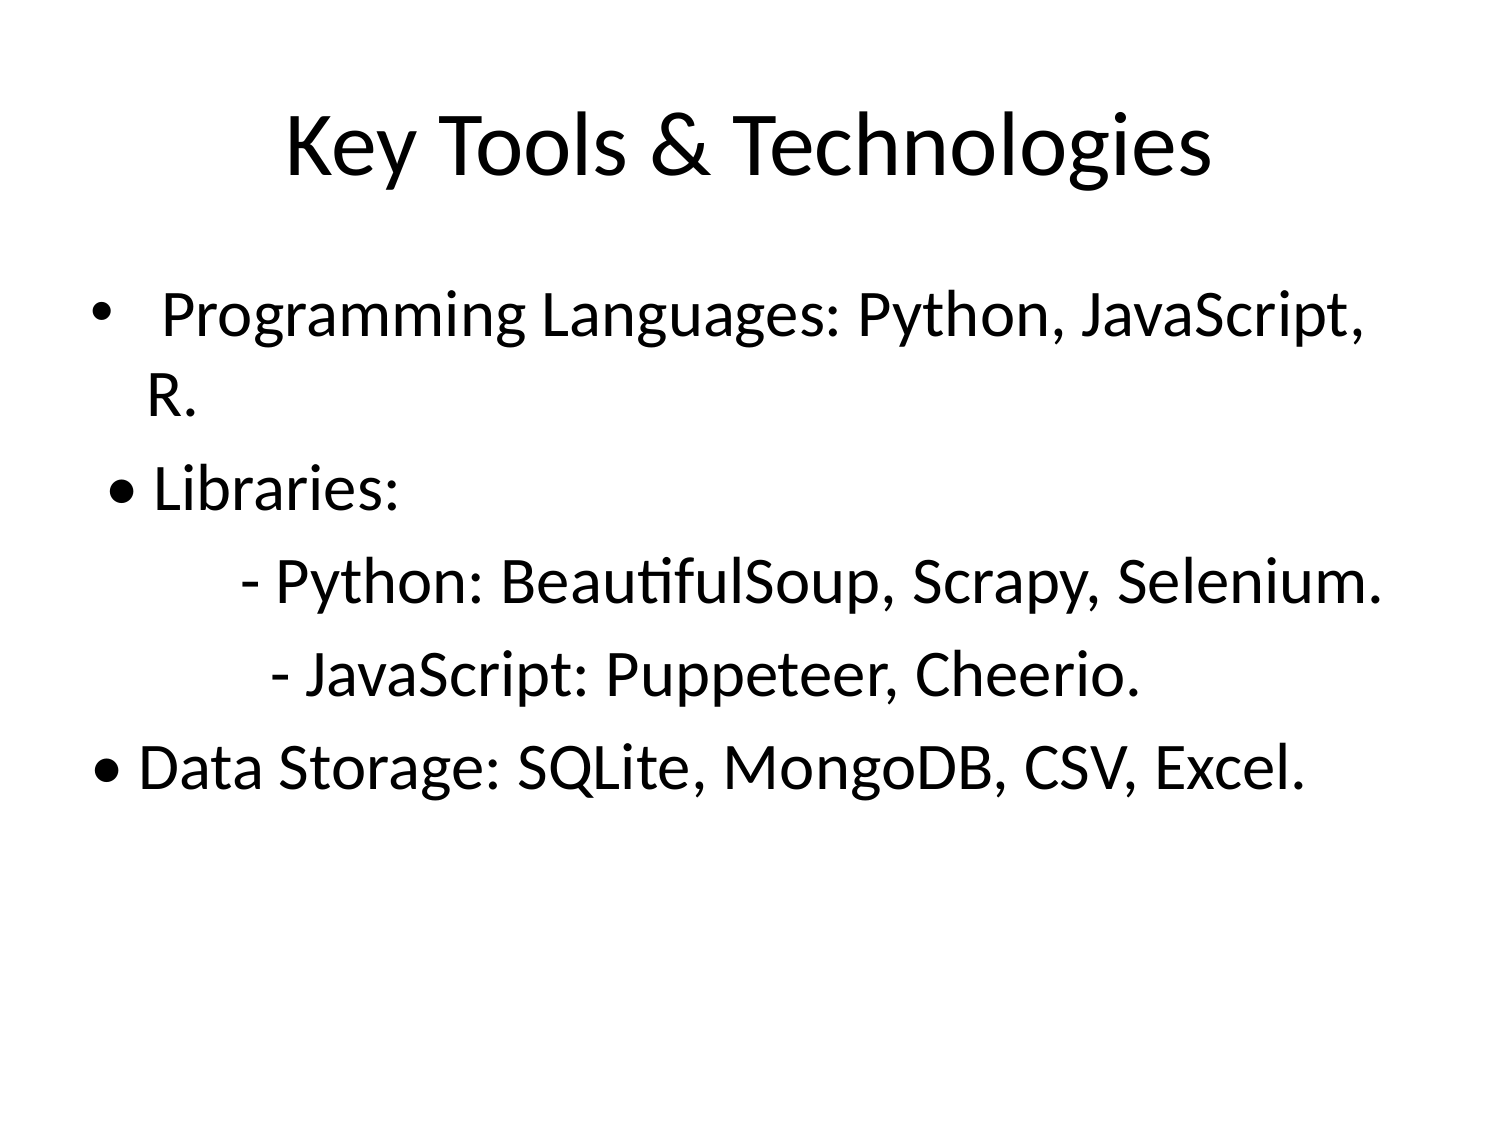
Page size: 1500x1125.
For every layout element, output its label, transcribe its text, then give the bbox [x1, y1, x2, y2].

list Programming Languages: Python, JavaScript, R. • Libraries: - Python: BeautifulSoup, Scrapy, Selenium. - JavaScript: Puppeteer, Cheerio. • Data Storage: SQLite, MongoDB, CSV, Excel. [75, 262, 1425, 1005]
title Key Tools & Technologies [75, 45, 1425, 233]
